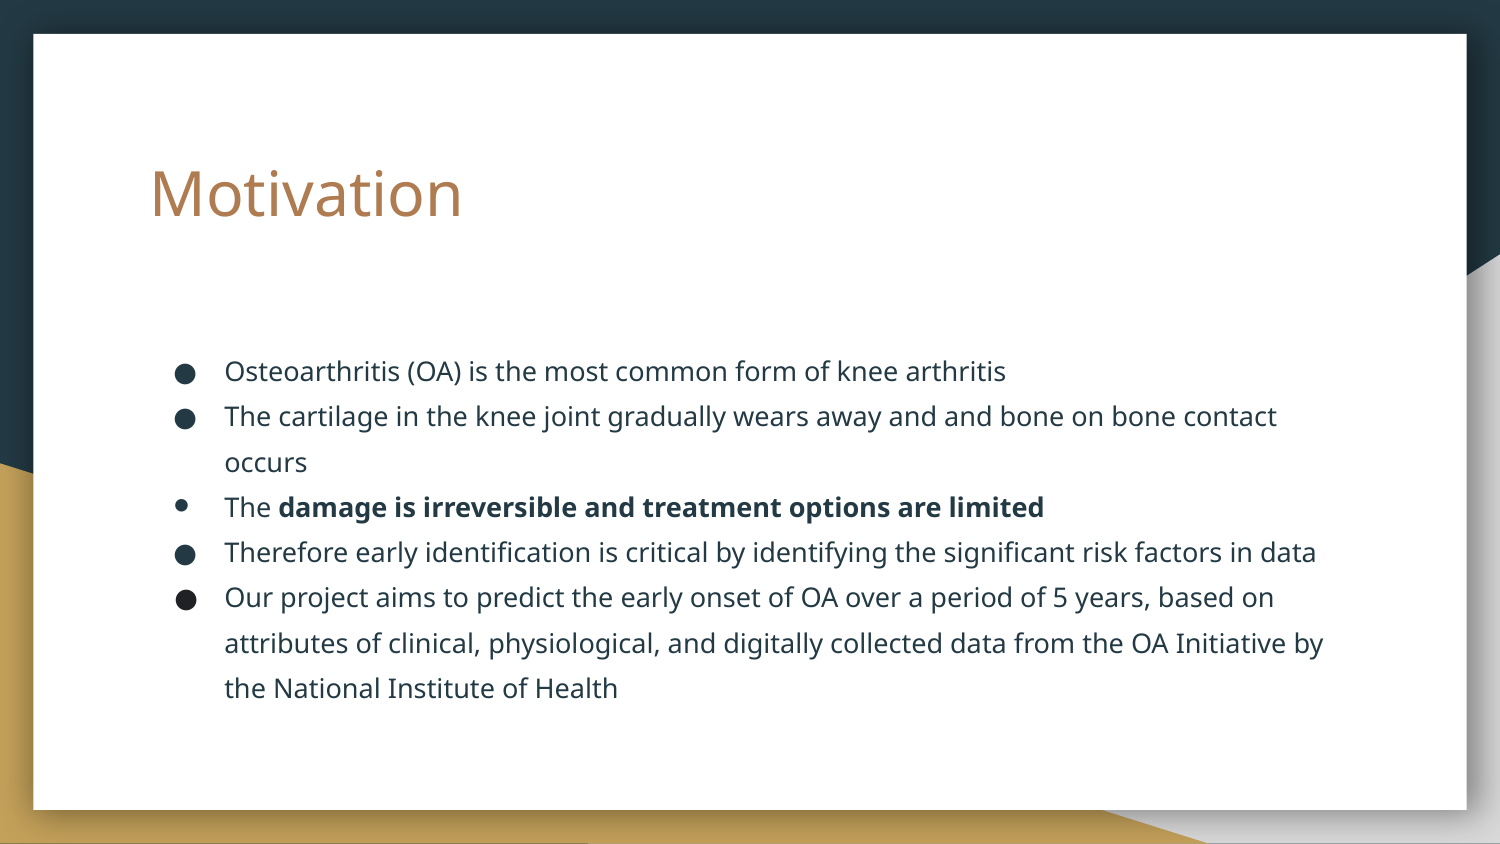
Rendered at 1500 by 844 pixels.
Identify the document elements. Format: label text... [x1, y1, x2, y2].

title Motivation [134, 138, 1366, 296]
list Osteoarthritis (OA) is the most common form of knee arthritis The cartilage in the knee joint gradually wears away and and bone on bone contact occurs The damage is irreversible and treatment options are limited Therefore early identification is critical by identifying the significant risk factors in data Our project aims to predict the early onset of OA over a period of 5 years, based on attributes of clinical, physiological, and digitally collected data from the OA Initiative by the National Institute of Health [134, 326, 1381, 729]
